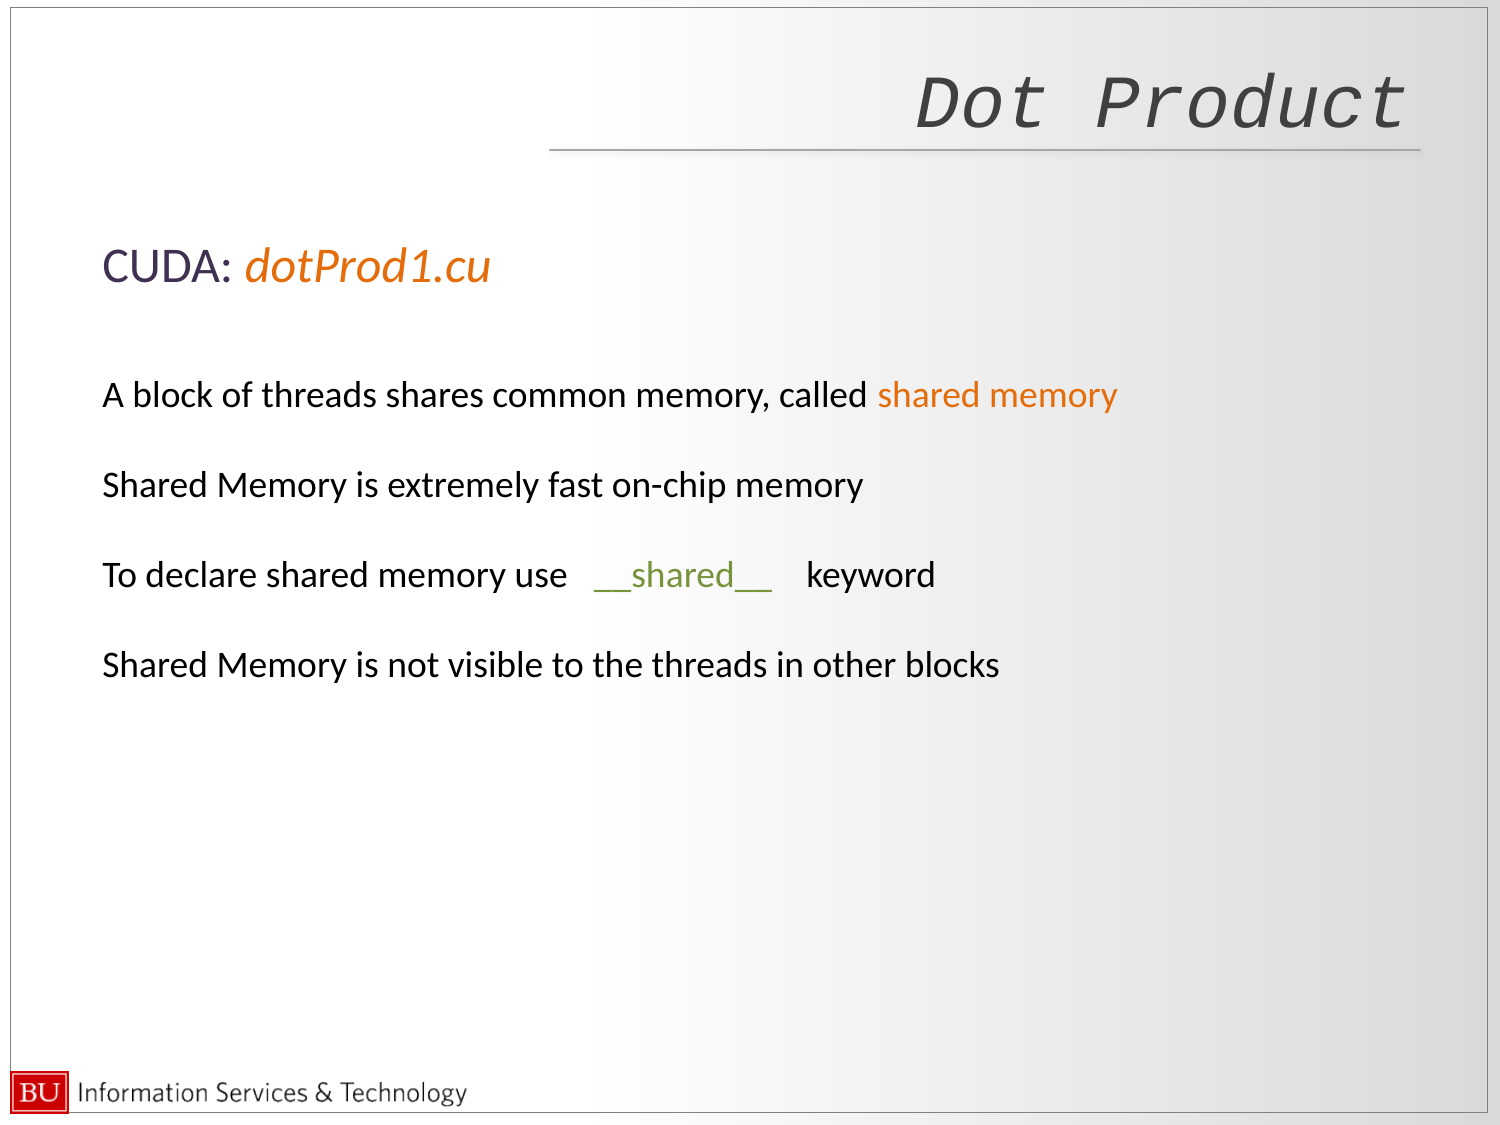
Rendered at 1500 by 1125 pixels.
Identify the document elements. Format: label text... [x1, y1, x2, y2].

text_box A block of threads shares common memory, called shared memory Shared Memory is extremely fast on-chip memory To declare shared memory use __shared__ keyword Shared Memory is not visible to the threads in other blocks [87, 362, 1400, 693]
picture [10, 1071, 476, 1115]
text_box [9, 6, 1490, 1114]
text_box CUDA: dotProd1.cu [87, 224, 1438, 300]
text_box Dot Product [74, 45, 1425, 233]
